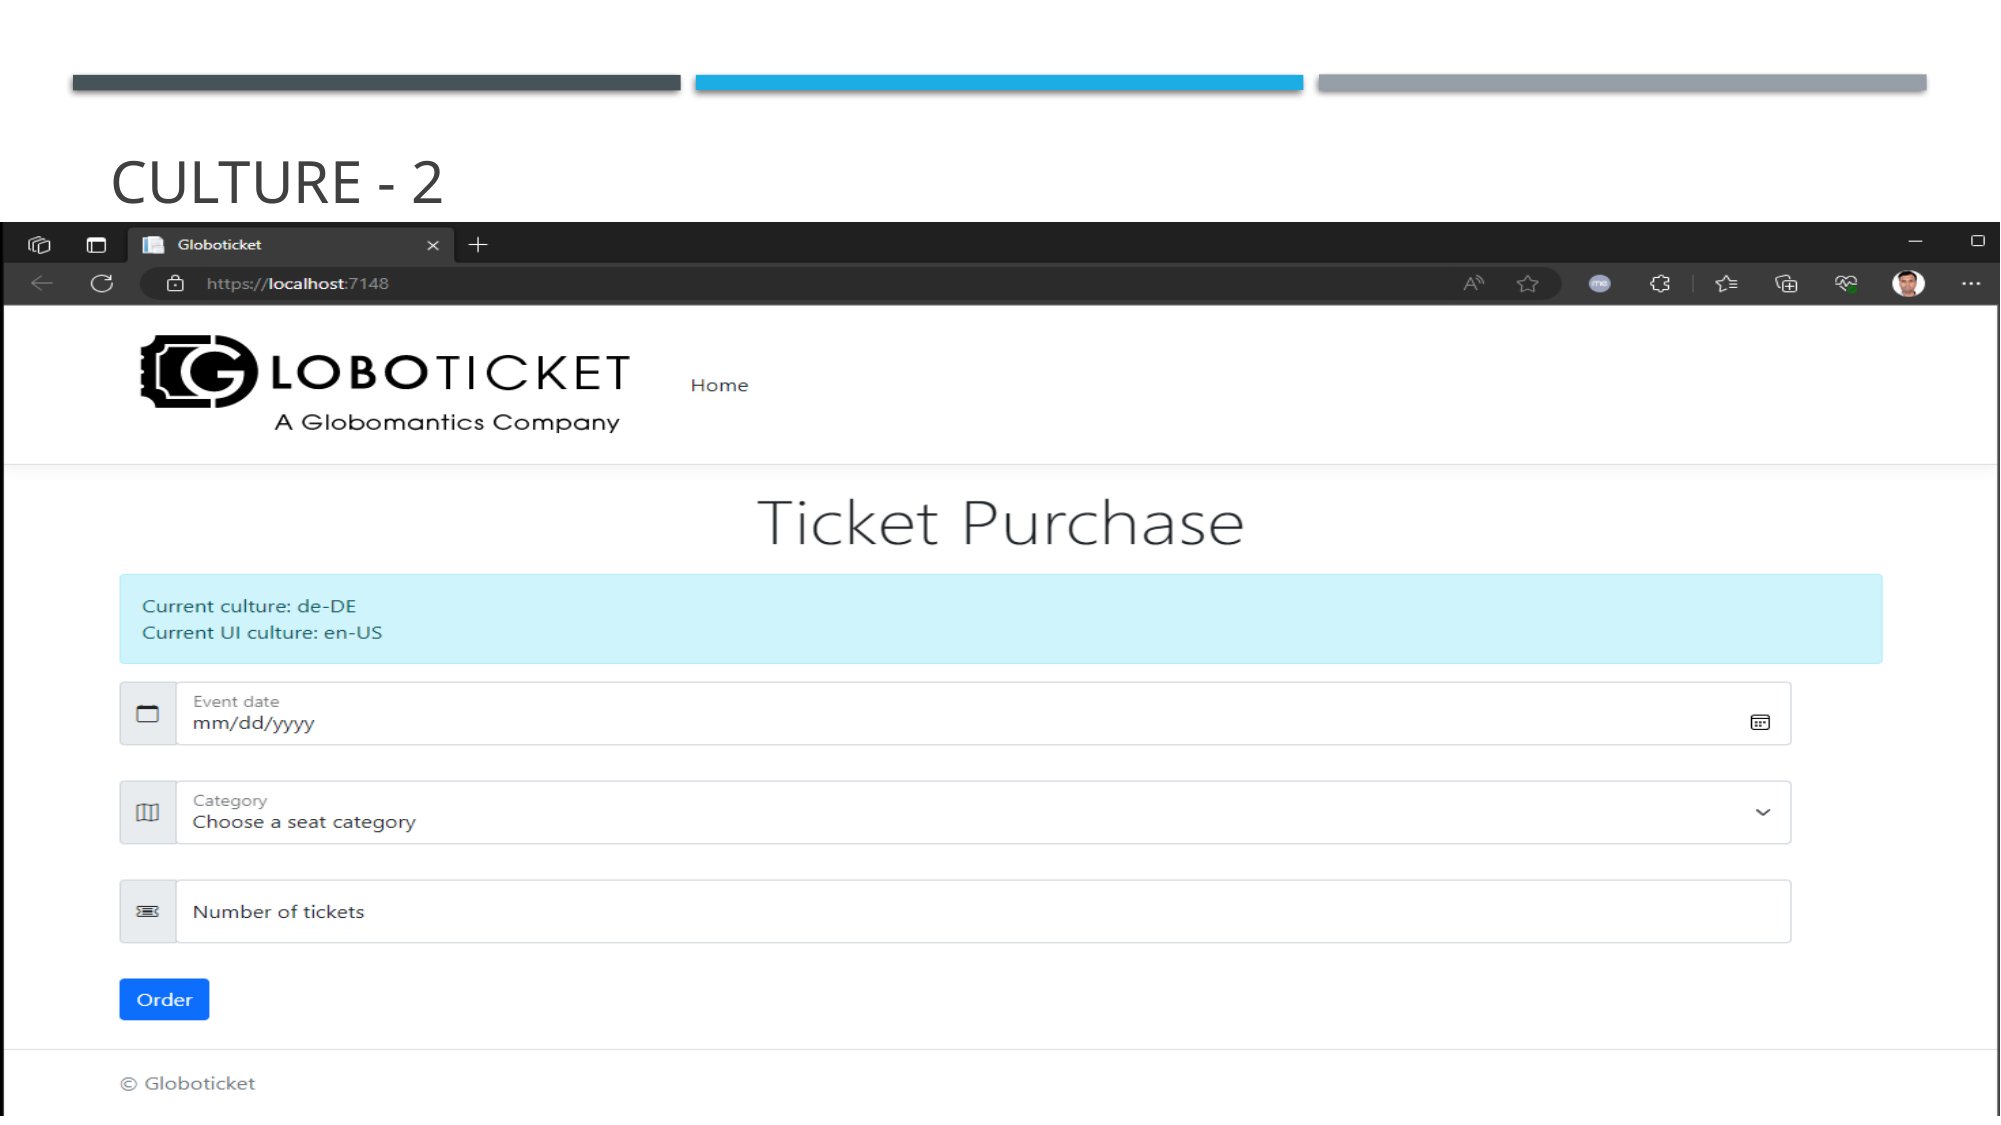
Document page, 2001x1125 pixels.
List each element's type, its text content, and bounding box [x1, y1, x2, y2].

picture [0, 222, 2000, 1117]
title Culture - 2 [95, 115, 1905, 219]
